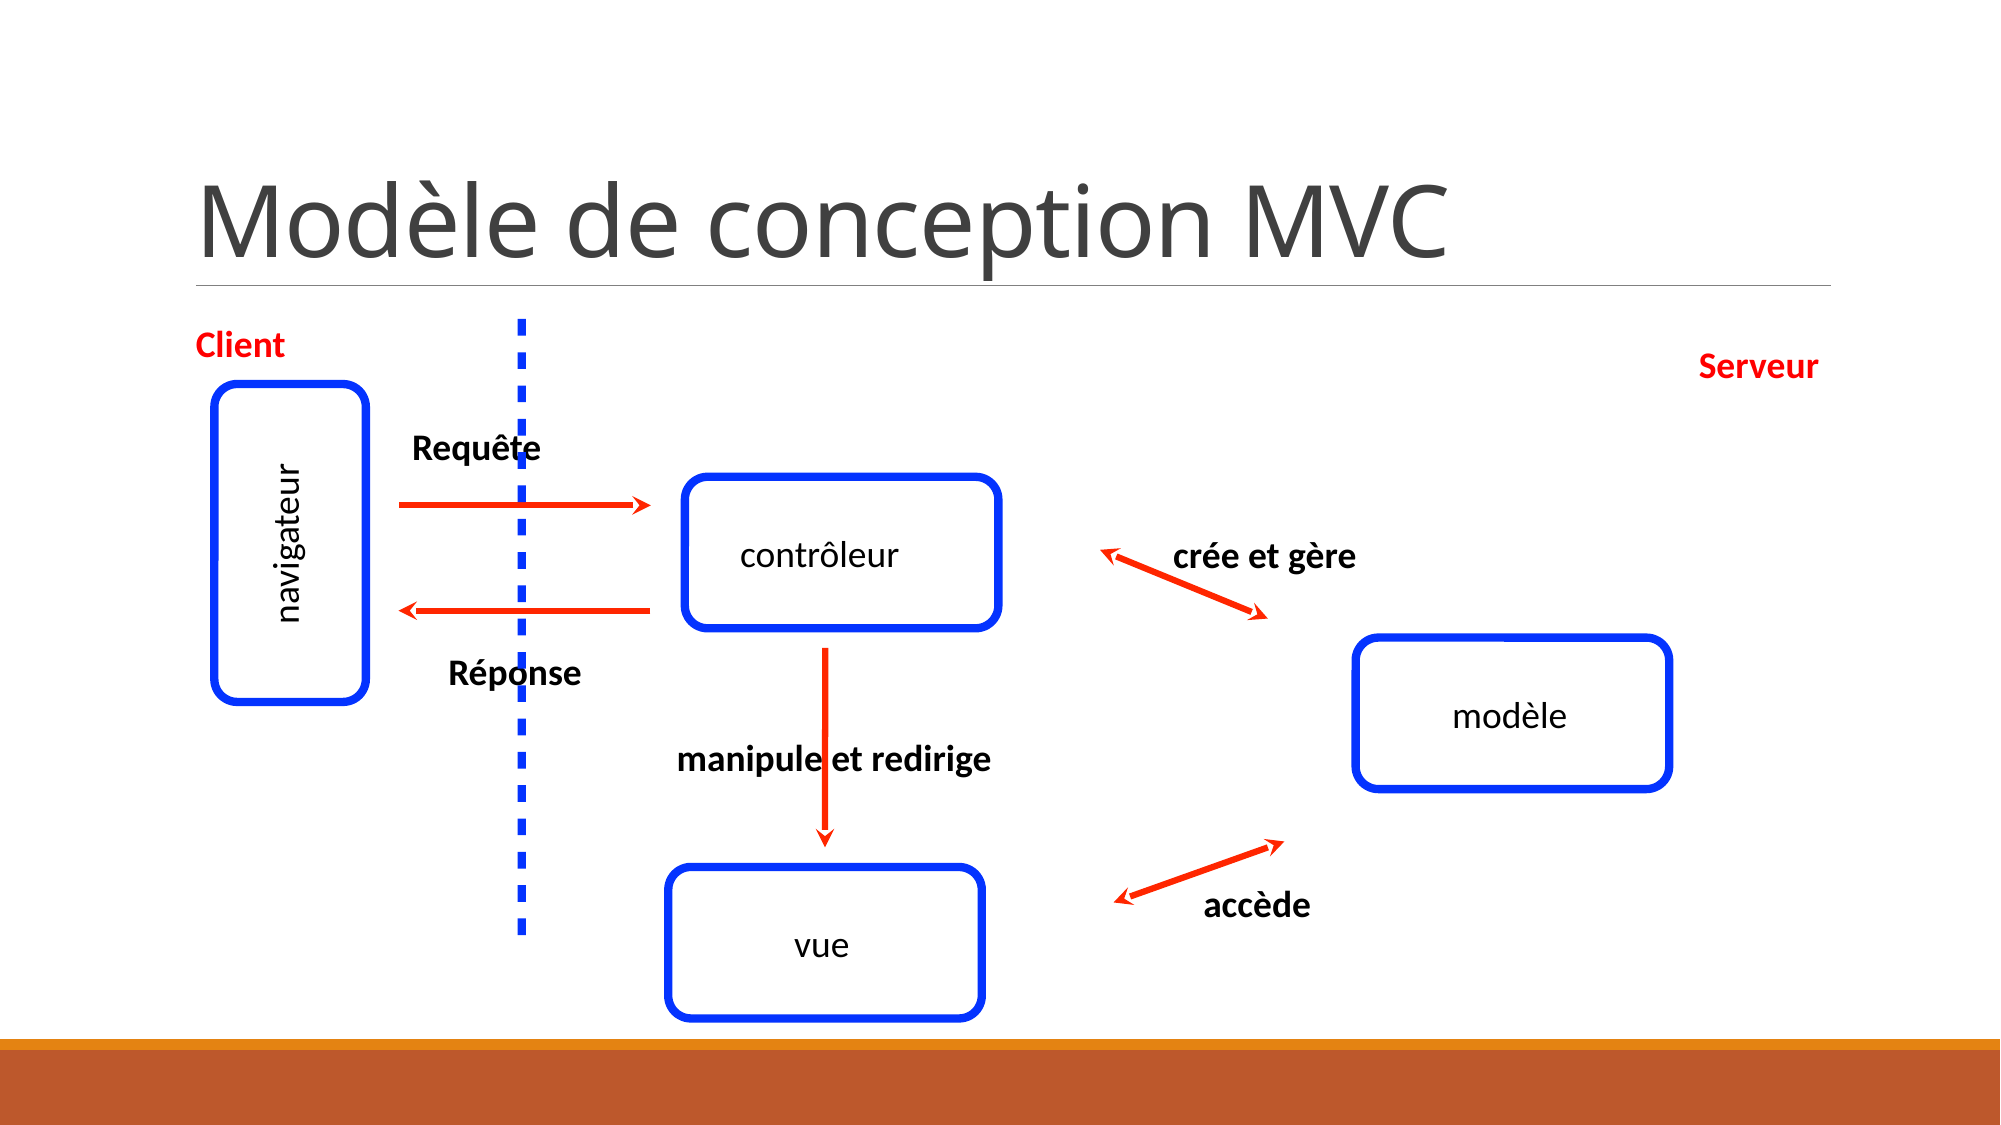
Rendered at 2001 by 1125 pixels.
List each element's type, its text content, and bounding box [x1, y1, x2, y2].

text_box Requête [403, 414, 551, 477]
text_box [1254, 608, 1268, 620]
text_box navigateur [253, 441, 315, 633]
text_box [214, 383, 366, 702]
text_box [1355, 637, 1670, 790]
text_box Serveur [1687, 333, 1830, 395]
text_box [668, 866, 982, 1019]
text_box manipule et redirige [668, 725, 1008, 788]
text_box Client [179, 311, 302, 373]
text_box contrôleur [731, 521, 918, 584]
text_box [1100, 548, 1114, 561]
text_box [398, 604, 411, 617]
text_box [638, 499, 651, 512]
text_box [818, 835, 832, 848]
text_box crée et gère [1164, 522, 1371, 584]
text_box [1113, 892, 1128, 905]
text_box [684, 476, 999, 629]
text_box vue [785, 911, 865, 974]
text_box Réponse [440, 639, 604, 702]
text_box modèle [1443, 682, 1581, 745]
text_box [1270, 839, 1285, 852]
title Modèle de conception MVC [180, 47, 1830, 285]
text_box accède [1194, 871, 1341, 934]
